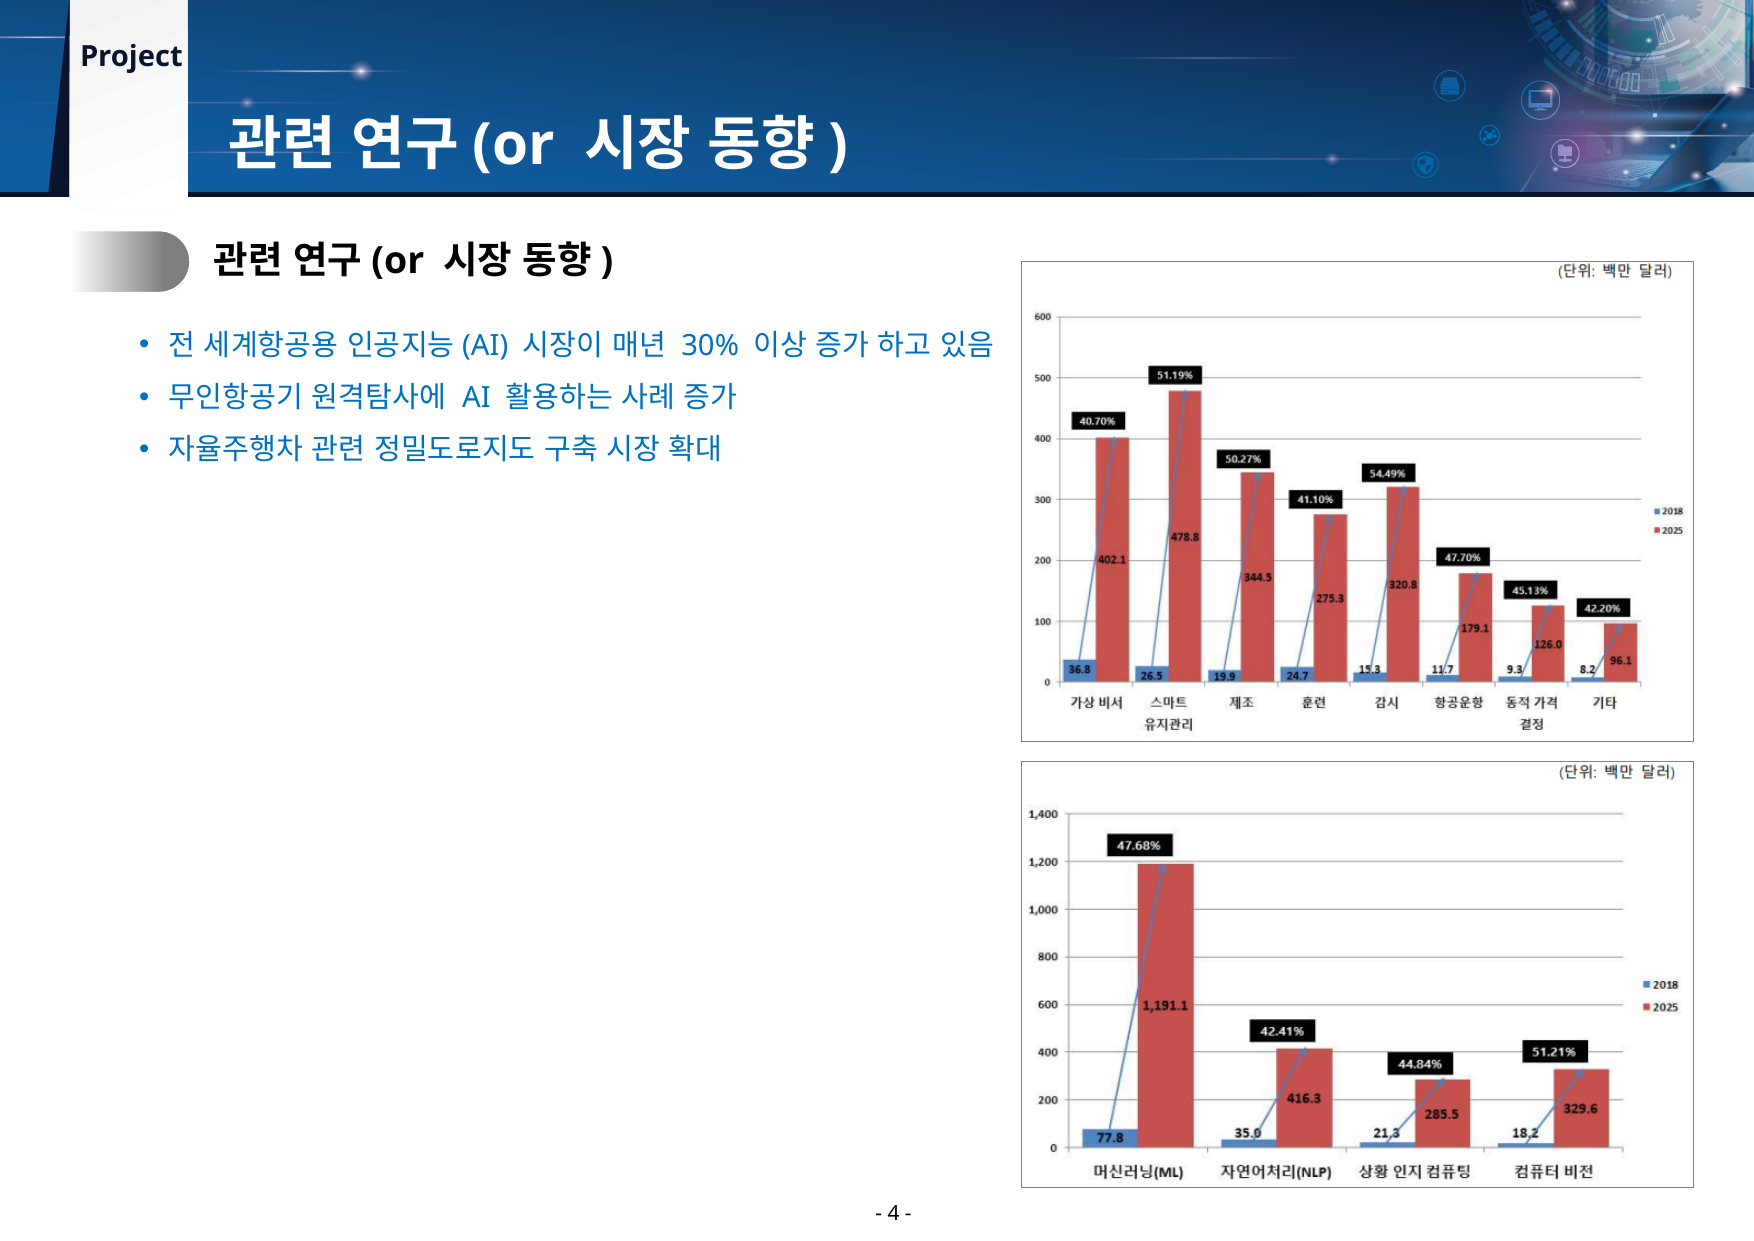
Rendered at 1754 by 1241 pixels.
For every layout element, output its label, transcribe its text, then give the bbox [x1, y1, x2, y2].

picture [1021, 761, 1694, 1188]
text_box 관련 연구(or 시장 동향) [213, 98, 1522, 184]
text_box 전 세계항공용 인공지능(AI) 시장이 매년 30% 이상 증가 하고 있음 무인항공기 원격탐사에 AI 활용하는 사례 증가 자율주행차 관련 정밀도로지도 구축 시장 확대 [124, 301, 1021, 474]
picture [1021, 261, 1694, 742]
text_box - 4 - [860, 1192, 927, 1232]
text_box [70, 230, 710, 293]
picture [0, 0, 69, 192]
picture [188, 0, 1754, 192]
